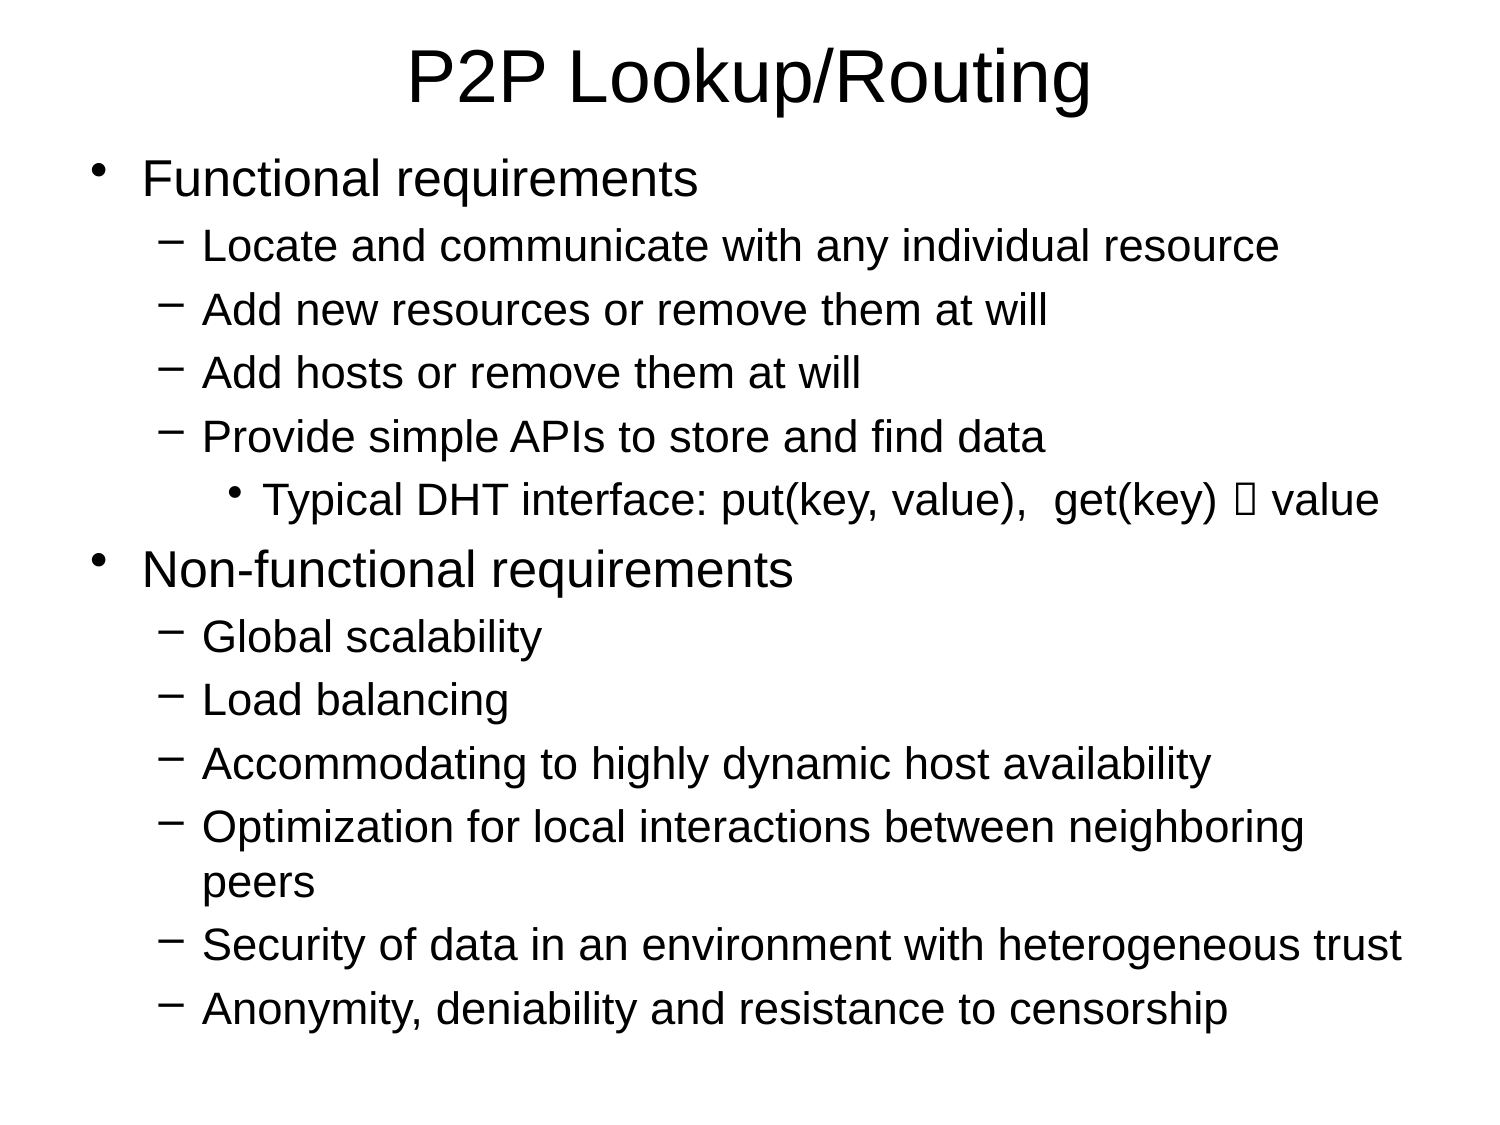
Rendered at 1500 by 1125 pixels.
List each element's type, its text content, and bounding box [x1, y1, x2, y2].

list Functional requirements Locate and communicate with any individual resource Add new resources or remove them at will Add hosts or remove them at will Provide simple APIs to store and find data Typical DHT interface: put(key, value), get(key)  value Non-functional requirements Global scalability Load balancing Accommodating to highly dynamic host availability Optimization for local interactions between neighboring peers Security of data in an environment with heterogeneous trust Anonymity, deniability and resistance to censorship [75, 137, 1425, 1106]
title P2P Lookup/Routing [75, 7, 1425, 137]
